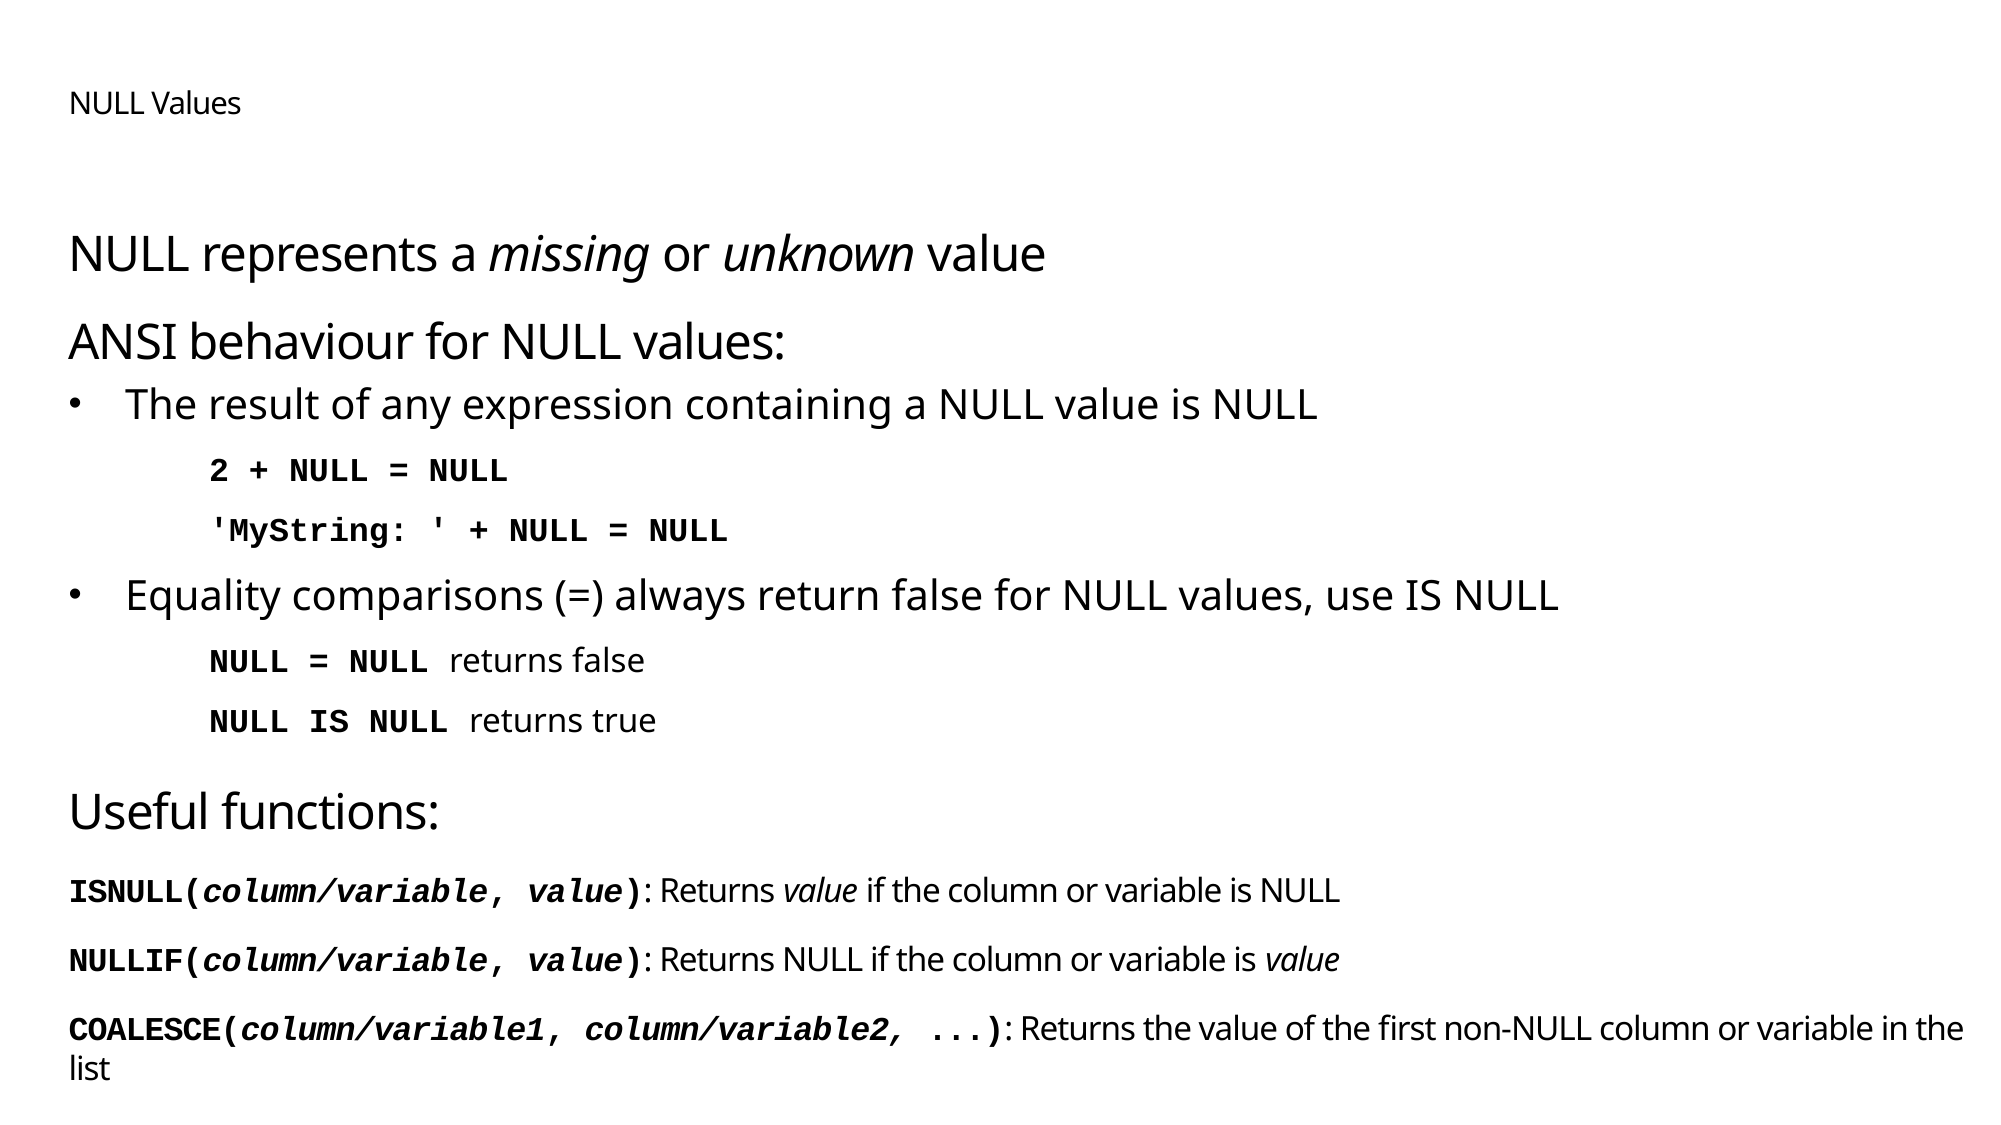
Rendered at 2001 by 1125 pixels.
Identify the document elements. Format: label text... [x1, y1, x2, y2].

list NULL represents a missing or unknown value ANSI behaviour for NULL values: The result of any expression containing a NULL value is NULL 2 + NULL = NULL 'MyString: ' + NULL = NULL Equality comparisons (=) always return false for NULL values, use IS NULL NULL = NULL returns false NULL IS NULL returns true Useful functions: ISNULL(column/variable, value): Returns value if the column or variable is NULL NULLIF(column/variable, value): Returns NULL if the column or variable is value COALESCE(column/variable1, column/variable2, ...): Returns the value of the first non-NULL column or variable in the list [68, 207, 1990, 1074]
title NULL Values [68, 72, 1930, 184]
